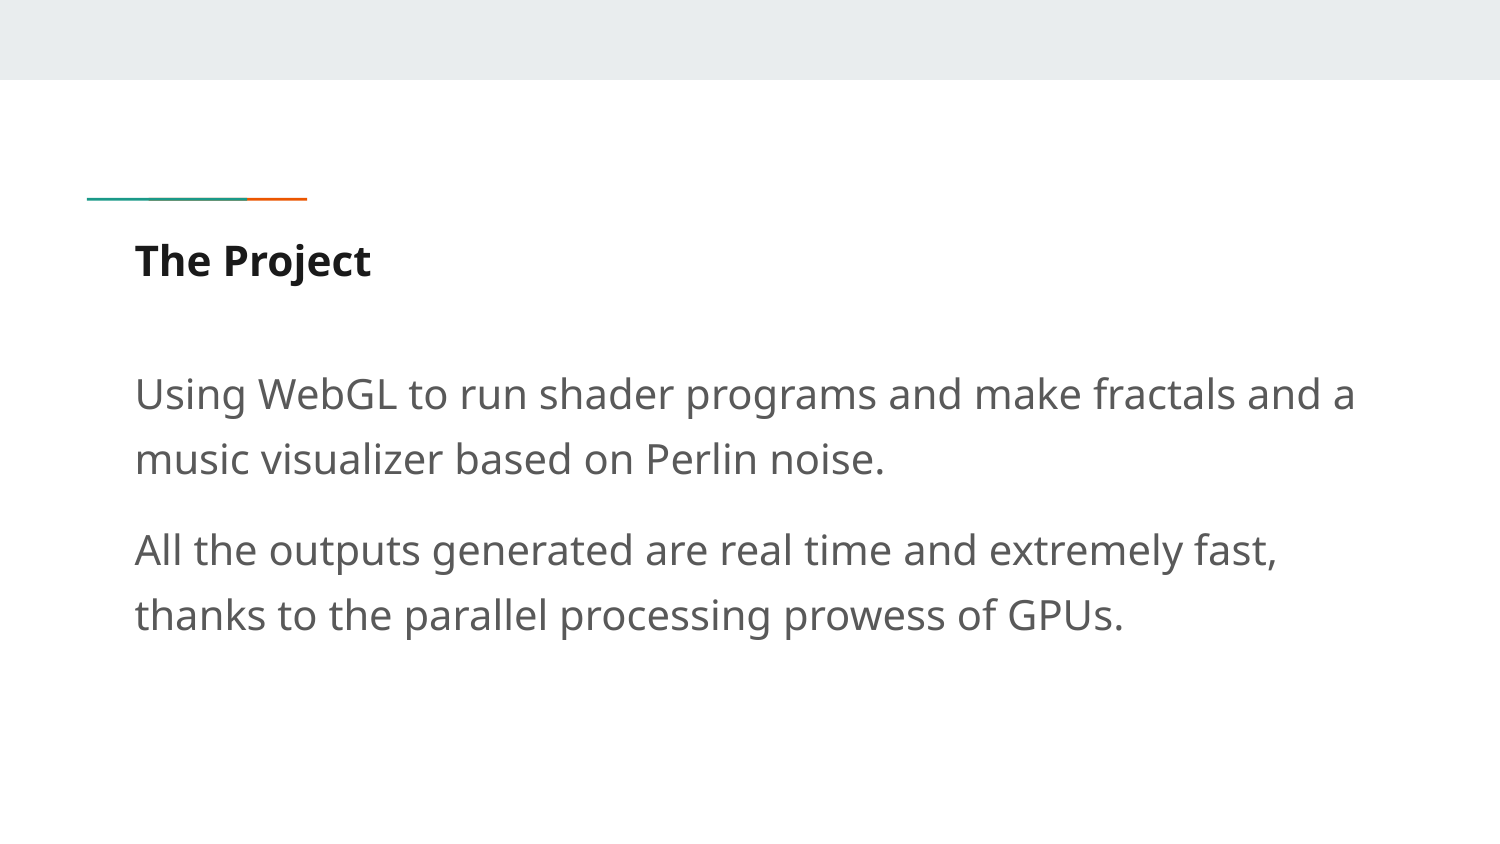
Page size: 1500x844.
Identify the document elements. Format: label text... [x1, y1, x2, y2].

title The Project [119, 216, 1381, 305]
list Using WebGL to run shader programs and make fractals and a music visualizer based on Perlin noise. All the outputs generated are real time and extremely fast, thanks to the parallel processing prowess of GPUs. [119, 341, 1381, 712]
